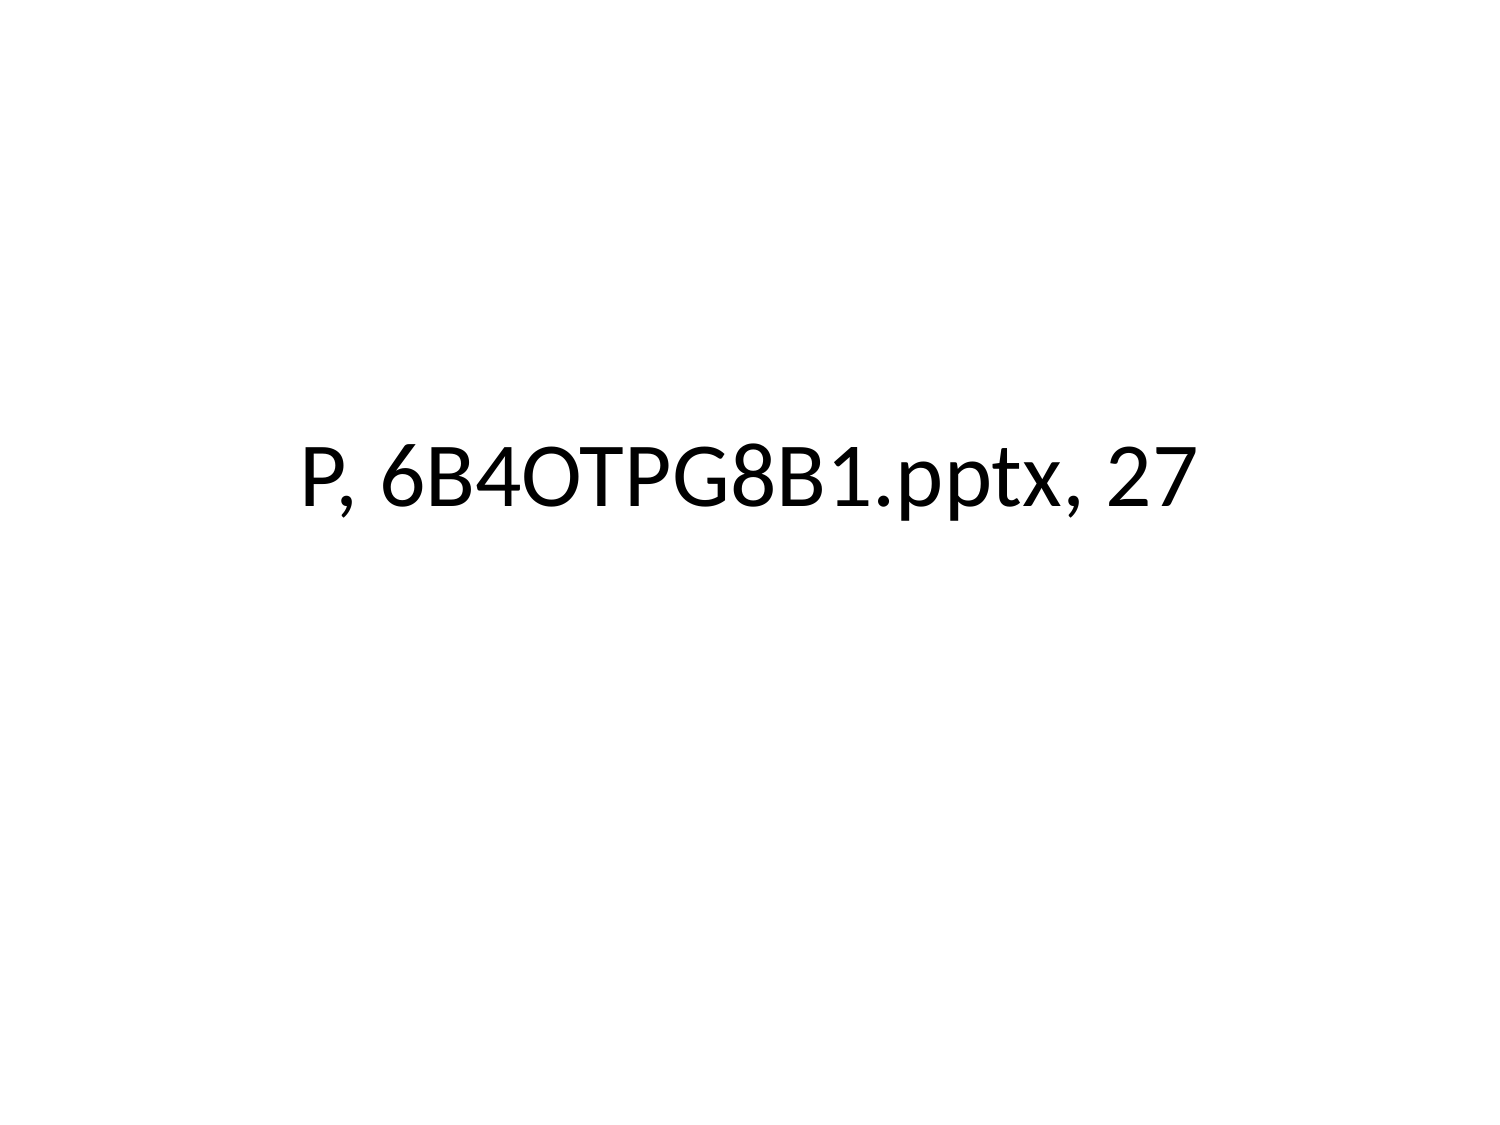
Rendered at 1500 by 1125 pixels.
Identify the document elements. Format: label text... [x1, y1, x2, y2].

title P, 6B4OTPG8B1.pptx, 27 [112, 349, 1388, 591]
